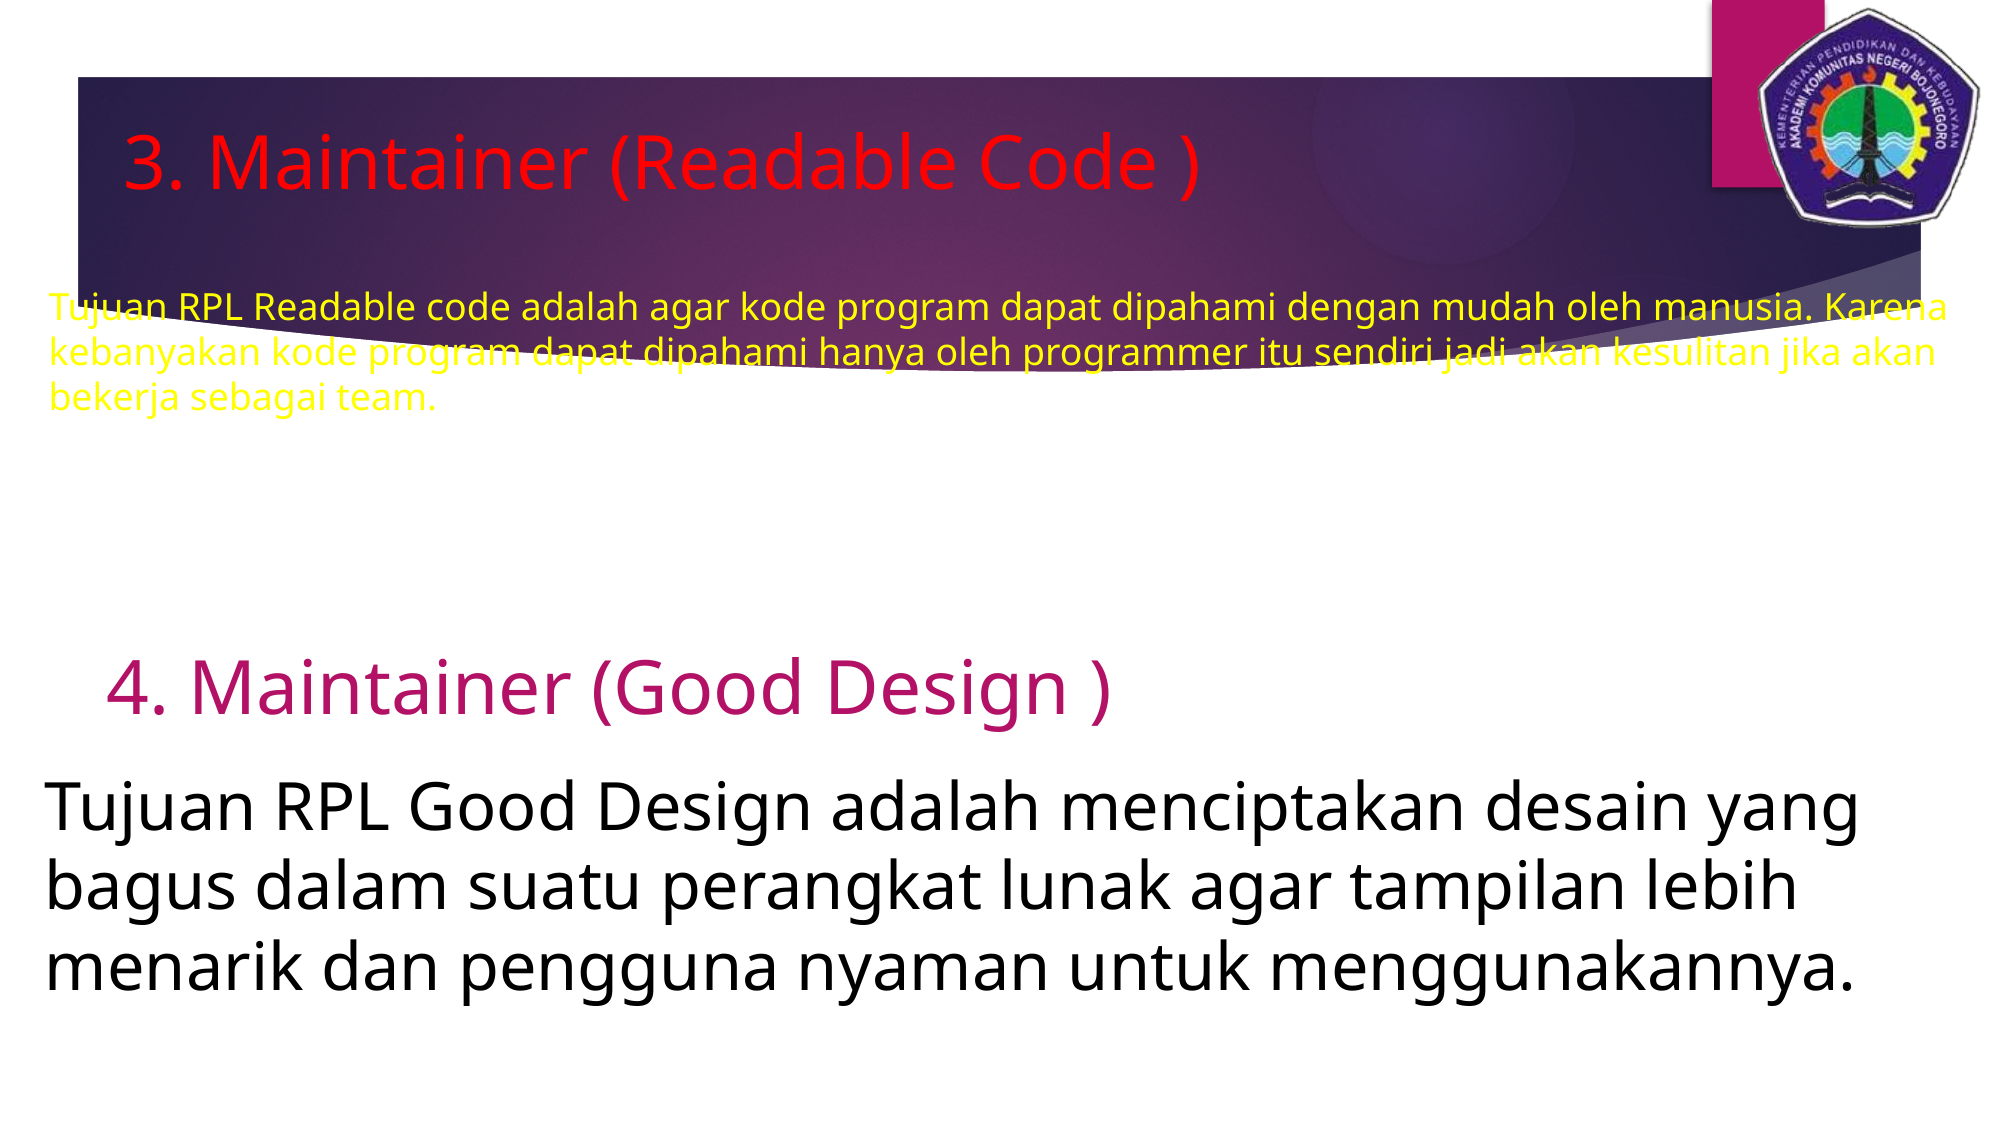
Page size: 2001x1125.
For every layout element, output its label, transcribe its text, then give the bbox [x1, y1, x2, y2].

text_box 4. Maintainer (Good Design ) [91, 631, 1502, 742]
text_box 3. Maintainer (Readable Code ) [108, 107, 1520, 218]
picture [1752, 0, 1985, 233]
list Tujuan RPL Readable code adalah agar kode program dapat dipahami dengan mudah oleh manusia. Karena kebanyakan kode program dapat dipahami hanya oleh programmer itu sendiri jadi akan kesulitan jika akan bekerja sebagai team. [33, 275, 1983, 647]
text_box Tujuan RPL Good Design adalah menciptakan desain yang bagus dalam suatu perangkat lunak agar tampilan lebih menarik dan pengguna nyaman untuk menggunakannya. [35, 748, 2000, 1064]
